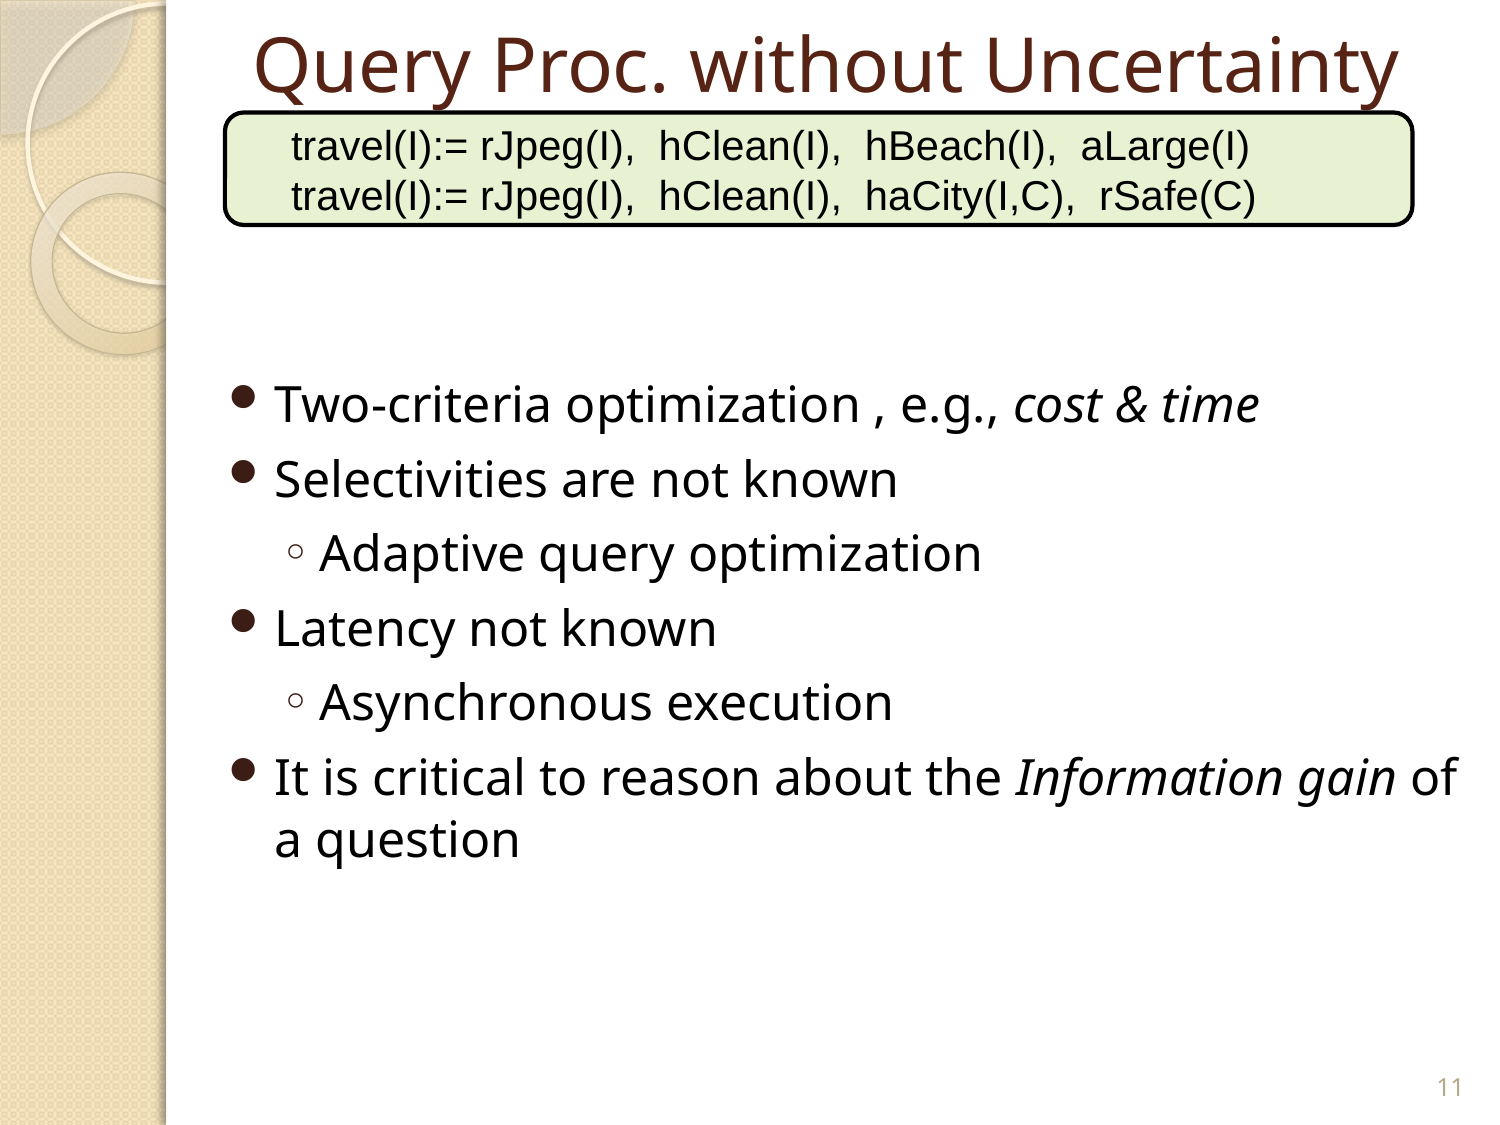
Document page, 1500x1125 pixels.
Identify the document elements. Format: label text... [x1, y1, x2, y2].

text_box travel(I):= rJpeg(I), hClean(I), hBeach(I), aLarge(I) travel(I):= rJpeg(I), hClean(I), haCity(I,C), rSafe(C) [222, 110, 1415, 228]
slide_number 11 [1413, 1034, 1488, 1113]
title Query Proc. without Uncertainty [237, 0, 1468, 125]
list Two-criteria optimization , e.g., cost & time Selectivities are not known Adaptive query optimization Latency not known Asynchronous execution It is critical to reason about the Information gain of a question [200, 362, 1475, 1038]
